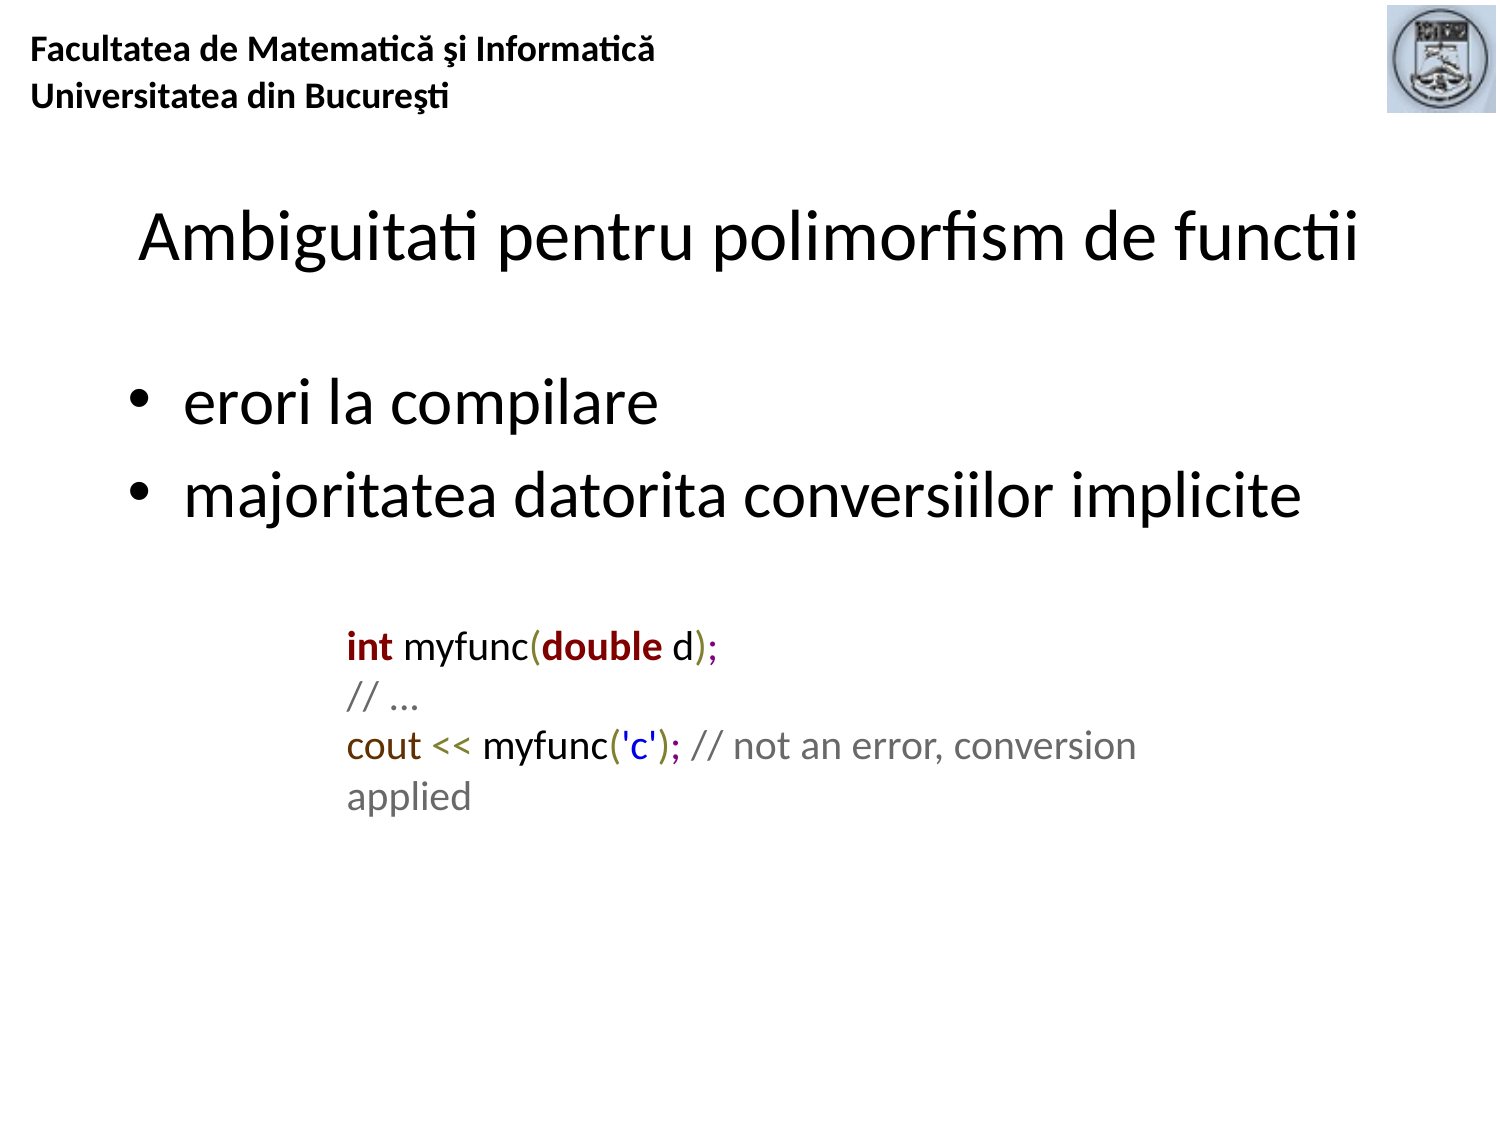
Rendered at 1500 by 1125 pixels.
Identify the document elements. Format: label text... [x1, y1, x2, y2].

text_box int myfunc(double d); // ... cout << myfunc('c'); // not an error, conversion applied [331, 610, 1275, 826]
title Ambiguitati pentru polimorfism de functii [112, 137, 1388, 325]
text_box Facultatea de Matematică şi Informatică Universitatea din Bucureşti [13, 13, 841, 123]
list erori la compilare majoritatea datorita conversiilor implicite [112, 350, 1388, 1025]
picture [1387, 4, 1496, 113]
